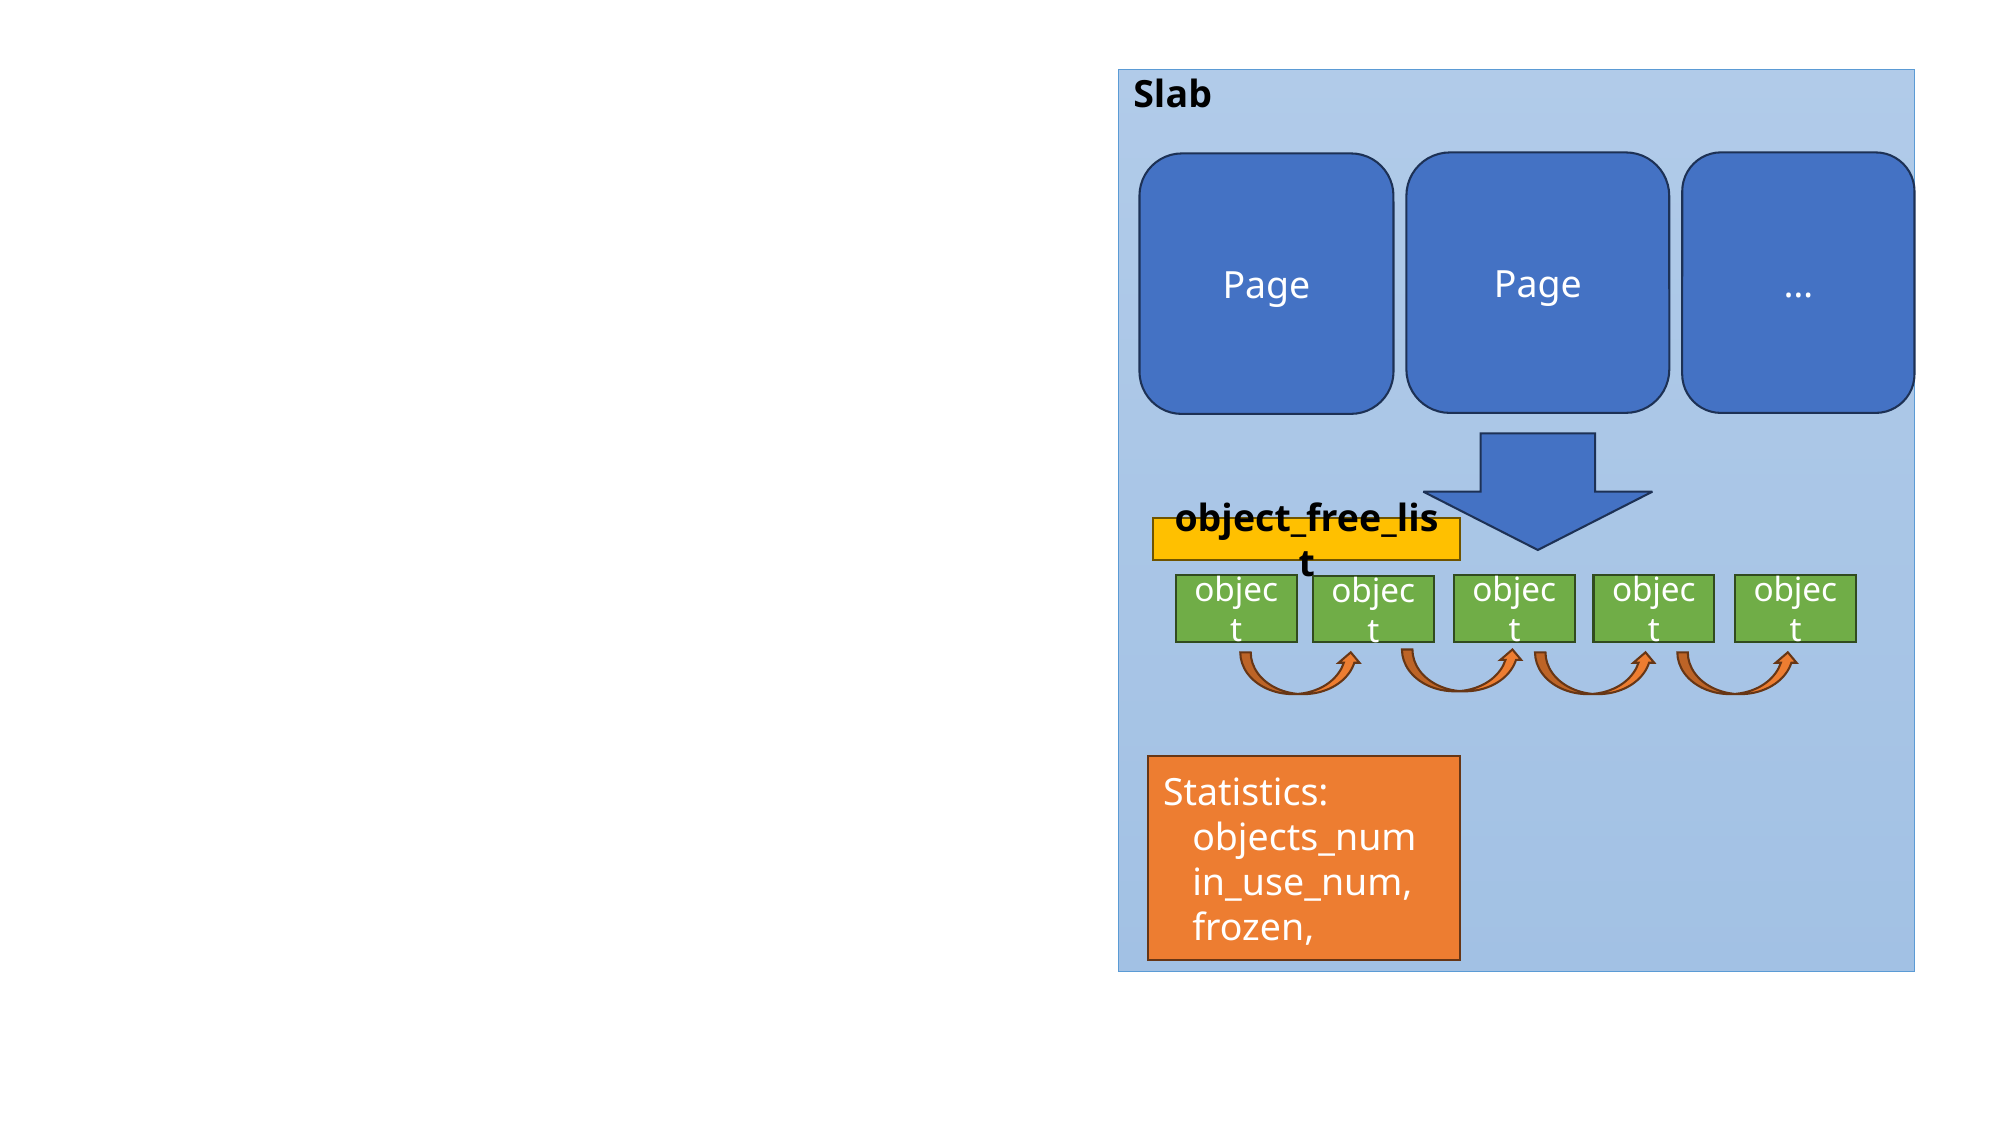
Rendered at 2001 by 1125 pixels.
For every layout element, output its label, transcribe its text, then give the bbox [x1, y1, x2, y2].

text_box [1400, 648, 1524, 693]
text_box object_free_list [1152, 517, 1461, 561]
text_box object [1453, 574, 1576, 643]
text_box Statistics: objects_num in_use_num, frozen, [1147, 755, 1461, 961]
text_box object [1175, 574, 1298, 643]
text_box [1239, 650, 1362, 696]
text_box … [1681, 151, 1916, 414]
text_box object [1312, 575, 1435, 643]
text_box Page [1405, 151, 1671, 414]
text_box object [1734, 574, 1857, 643]
text_box [1676, 650, 1799, 696]
text_box Page [1138, 152, 1395, 415]
text_box object [1592, 574, 1715, 643]
text_box [1422, 432, 1653, 552]
text_box [1533, 650, 1657, 696]
text_box Slab [1118, 69, 1915, 972]
